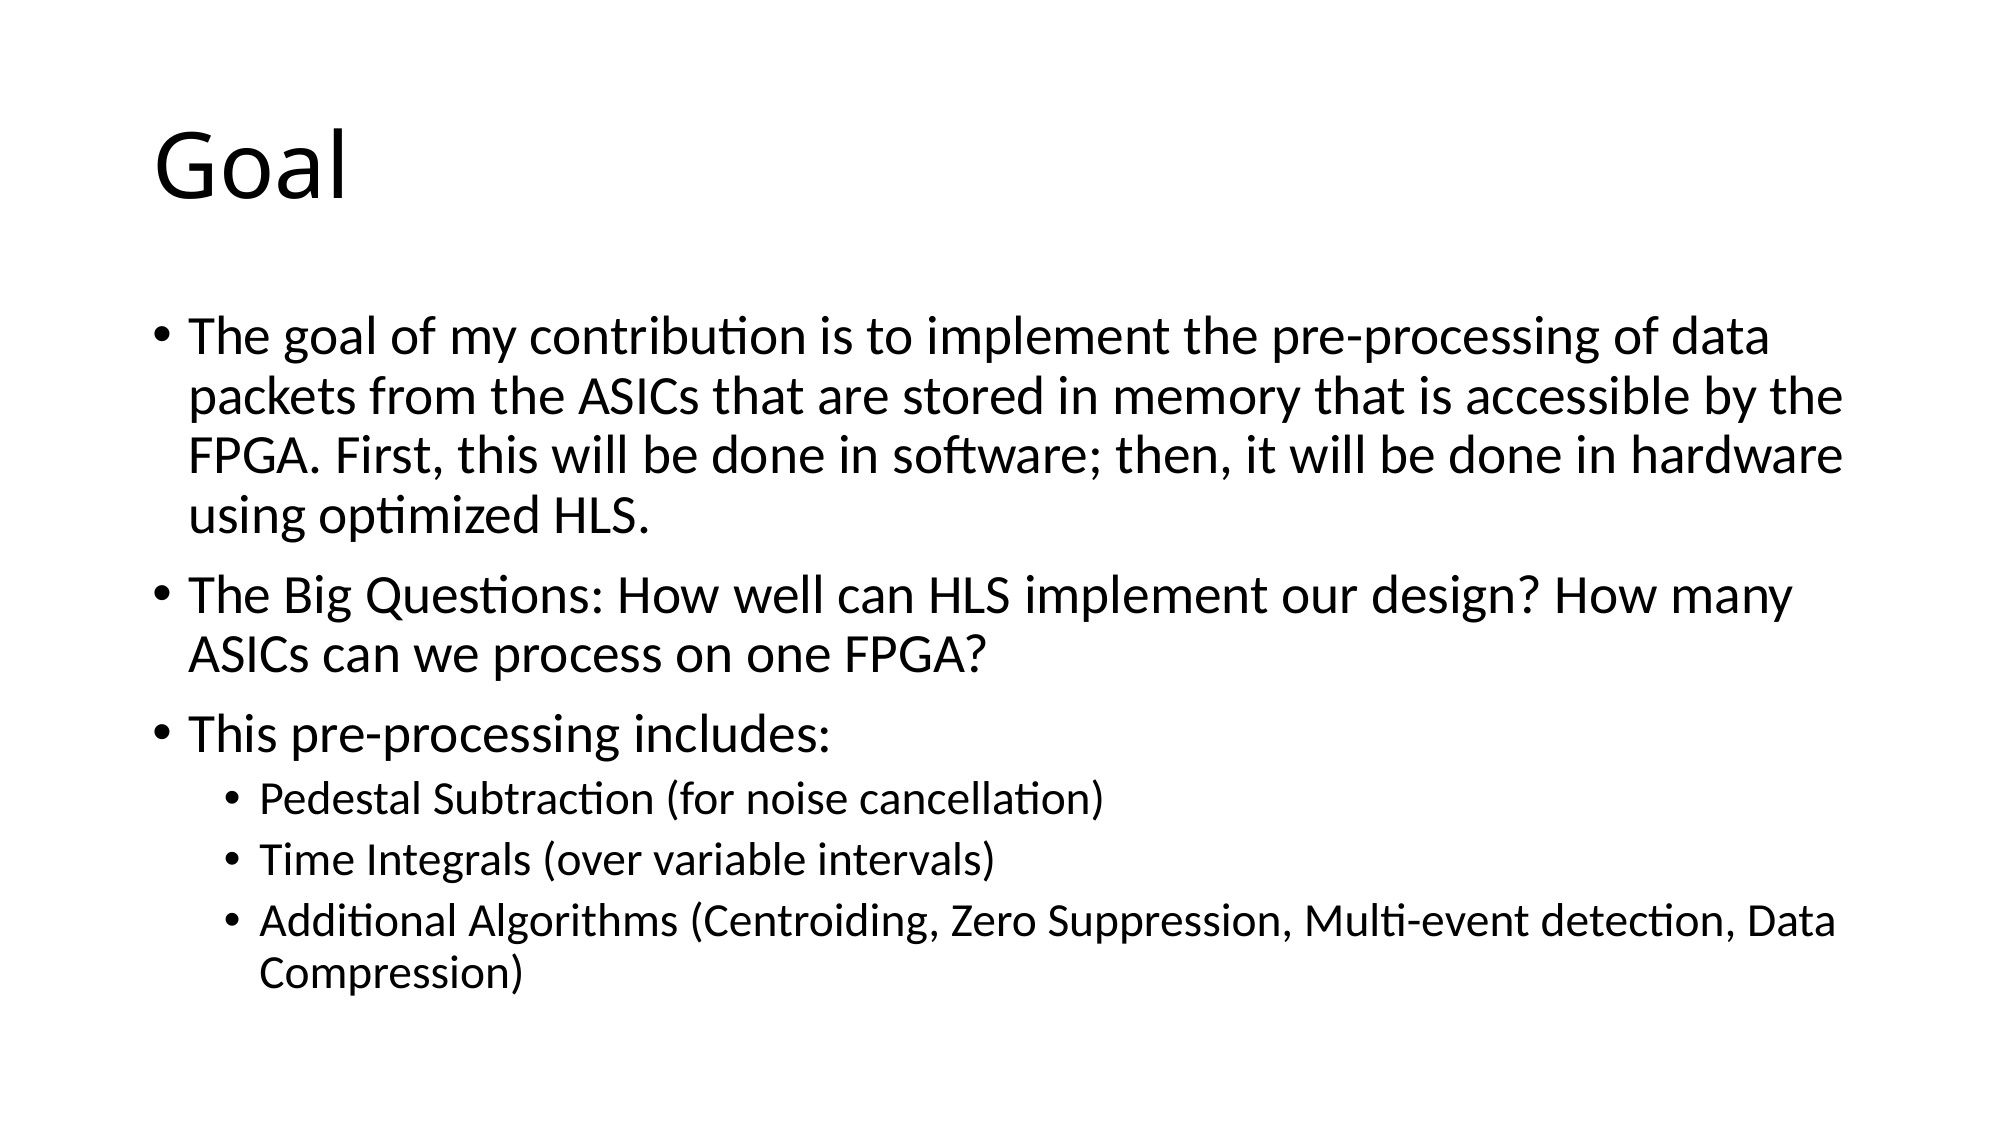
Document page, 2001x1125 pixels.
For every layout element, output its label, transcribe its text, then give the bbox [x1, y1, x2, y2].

title Goal [137, 59, 1863, 278]
list The goal of my contribution is to implement the pre-processing of data packets from the ASICs that are stored in memory that is accessible by the FPGA. First, this will be done in software; then, it will be done in hardware using optimized HLS. The Big Questions: How well can HLS implement our design? How many ASICs can we process on one FPGA? This pre-processing includes: Pedestal Subtraction (for noise cancellation) Time Integrals (over variable intervals) Additional Algorithms (Centroiding, Zero Suppression, Multi-event detection, Data Compression) [137, 299, 1863, 1014]
